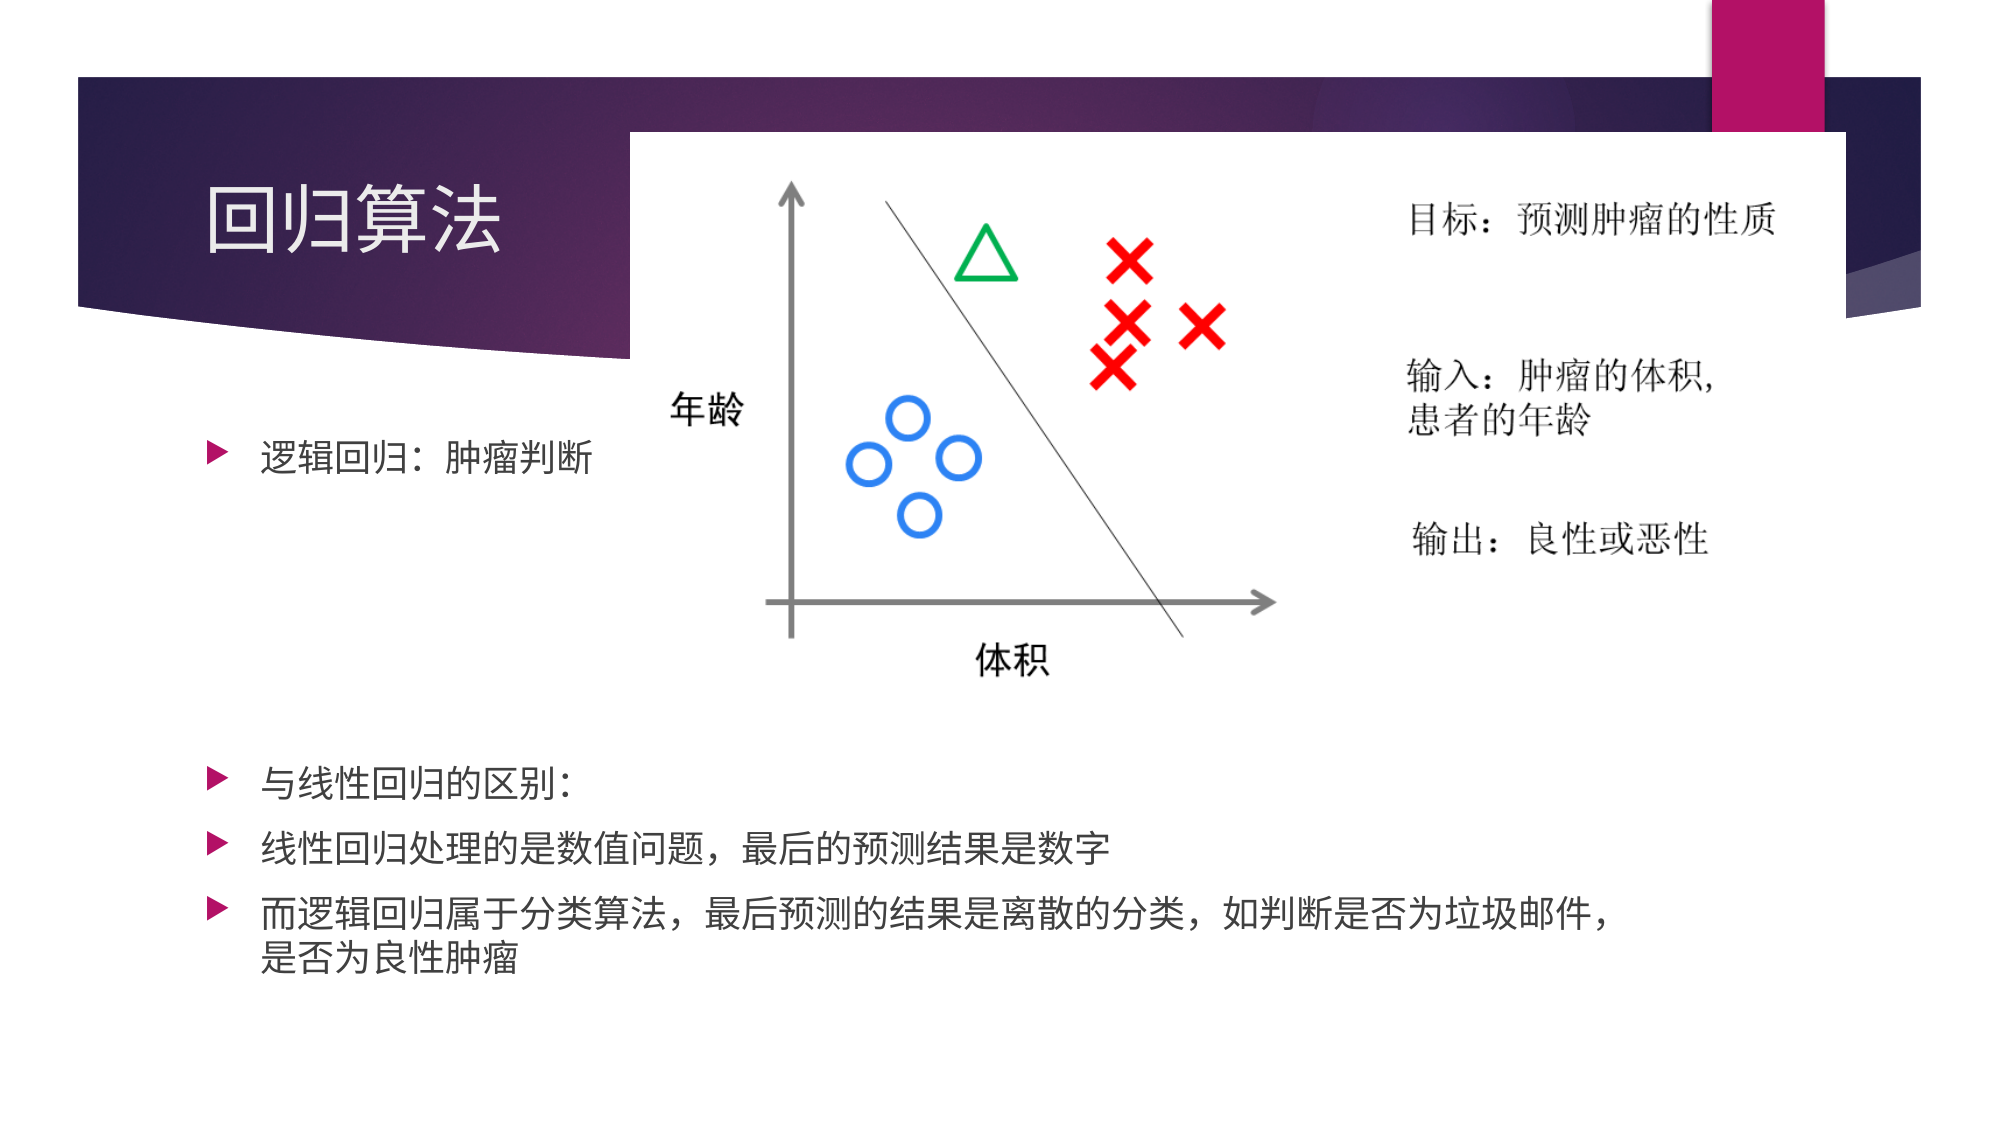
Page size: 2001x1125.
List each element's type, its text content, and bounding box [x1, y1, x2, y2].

title 回归算法 [189, 159, 624, 276]
picture [630, 132, 1846, 722]
list 逻辑回归：肿瘤判断 与线性回归的区别： 线性回归处理的是数值问题，最后的预测结果是数字 而逻辑回归属于分类算法，最后预测的结果是离散的分类，如判断是否为垃圾邮件，是否为良性肿瘤 [189, 427, 1638, 988]
